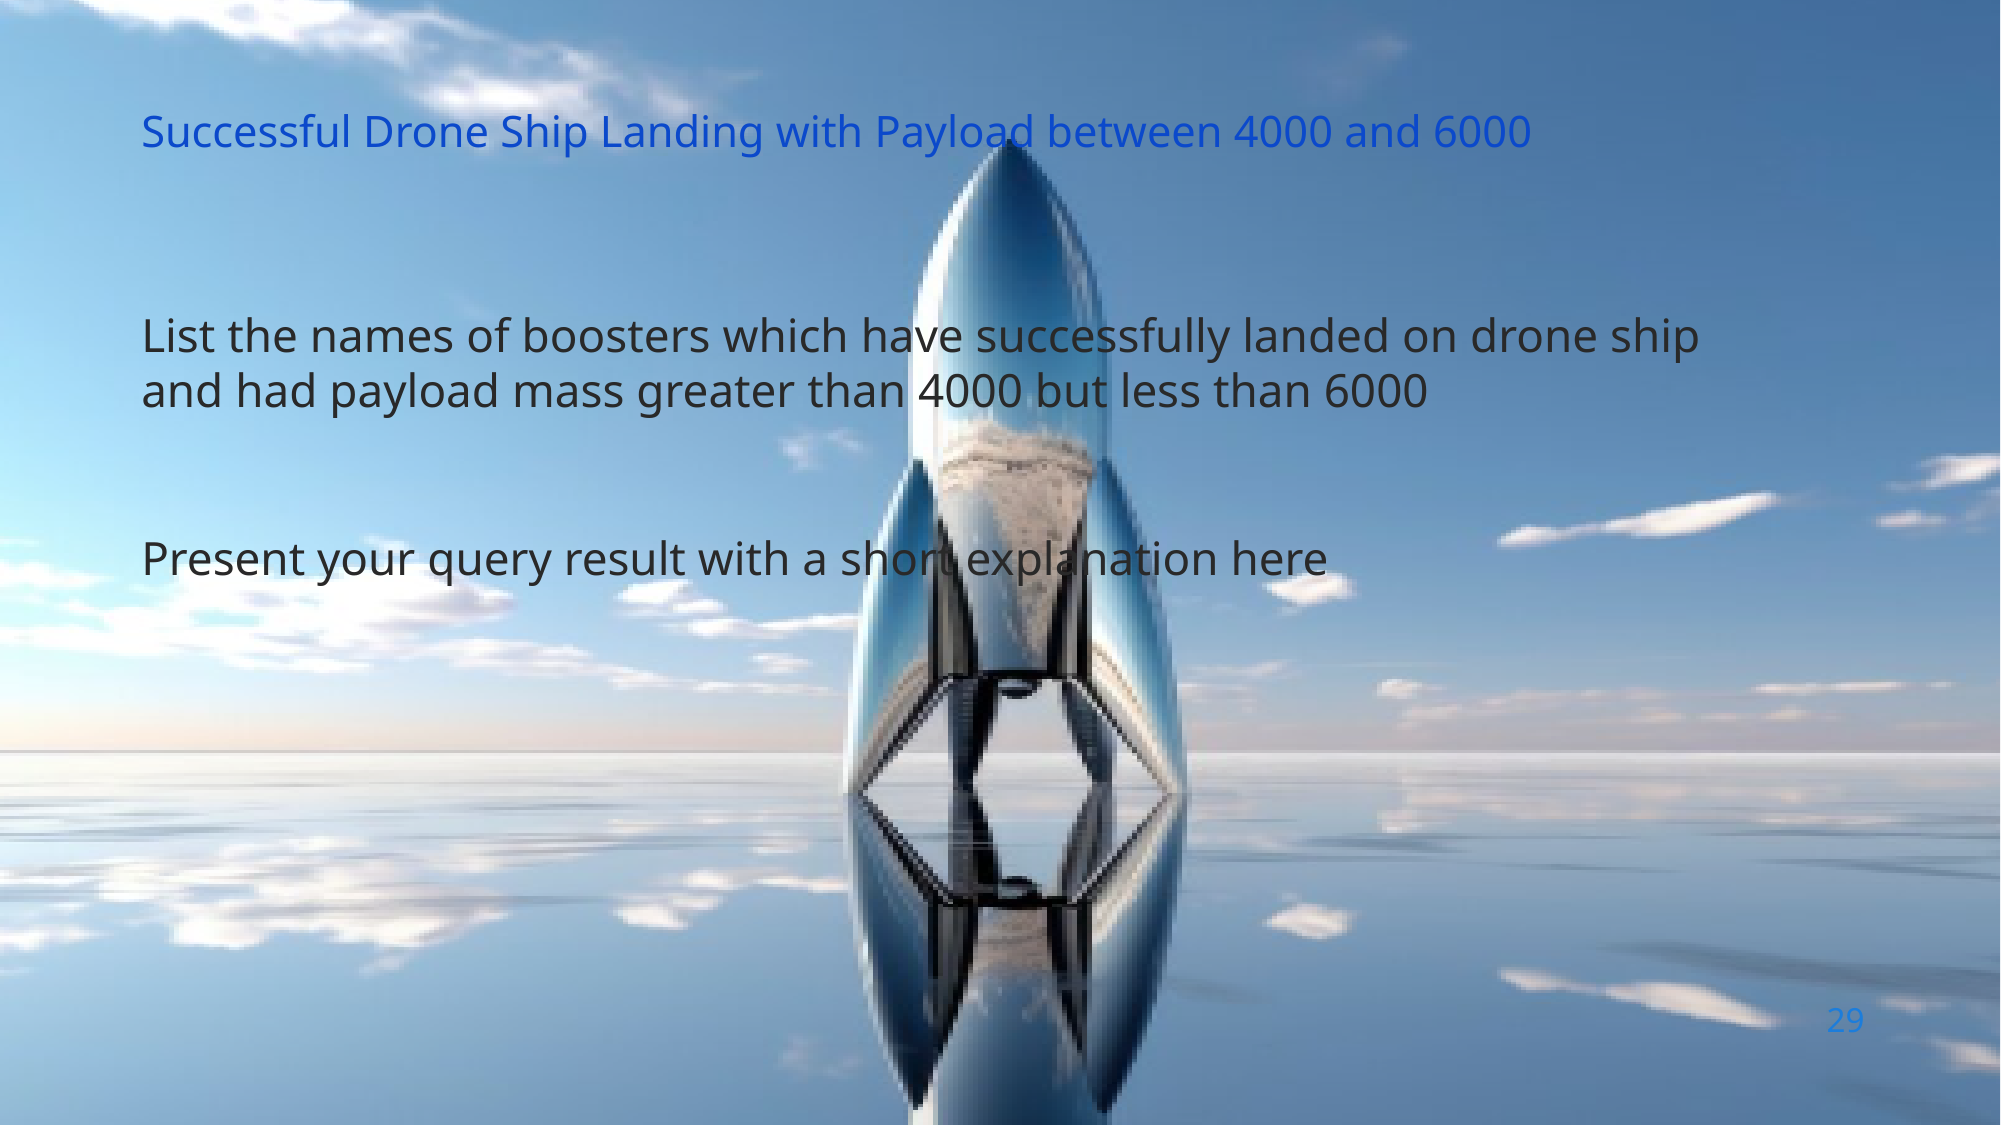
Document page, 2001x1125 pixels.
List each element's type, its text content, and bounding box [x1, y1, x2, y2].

picture [0, 0, 2001, 1125]
list List the names of boosters which have successfully landed on drone ship and had payload mass greater than 4000 but less than 6000 Present your query result with a short explanation here [126, 299, 1725, 1014]
slide_number 29 [1429, 988, 1880, 1055]
text_box Successful Drone Ship Landing with Payload between 4000 and 6000 [126, 88, 1852, 179]
